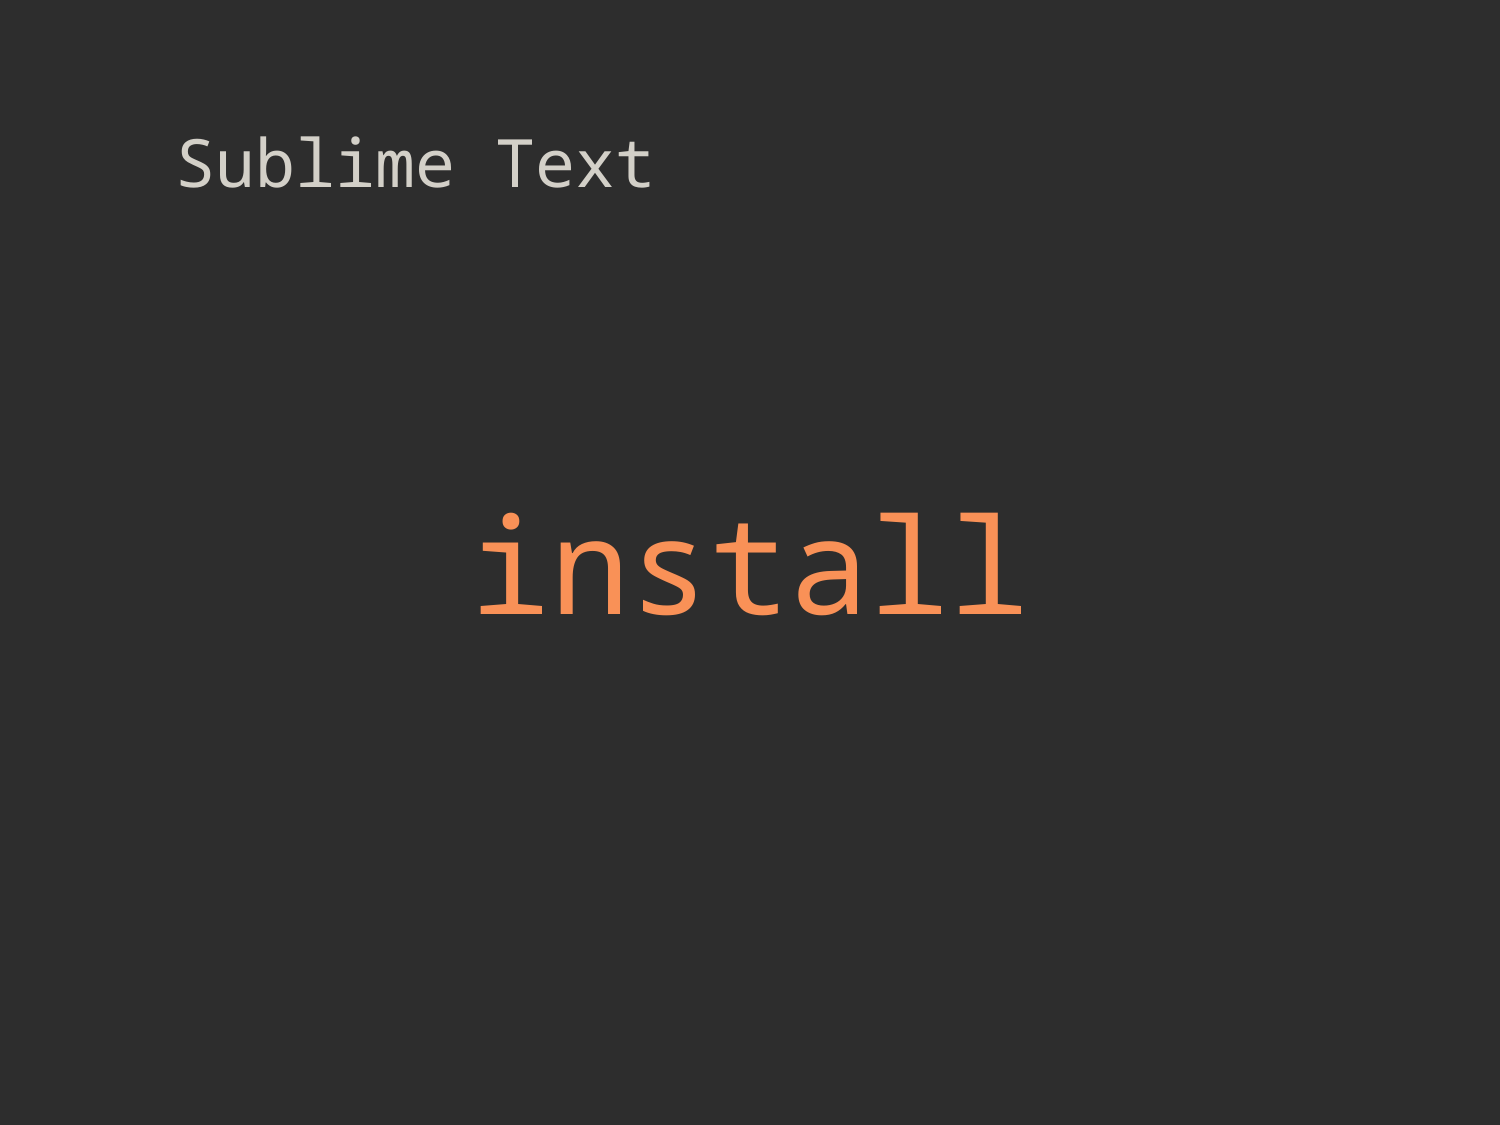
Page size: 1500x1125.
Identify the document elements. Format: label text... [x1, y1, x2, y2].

text_box install [0, 474, 1500, 649]
text_box Sublime Text [161, 113, 1339, 209]
